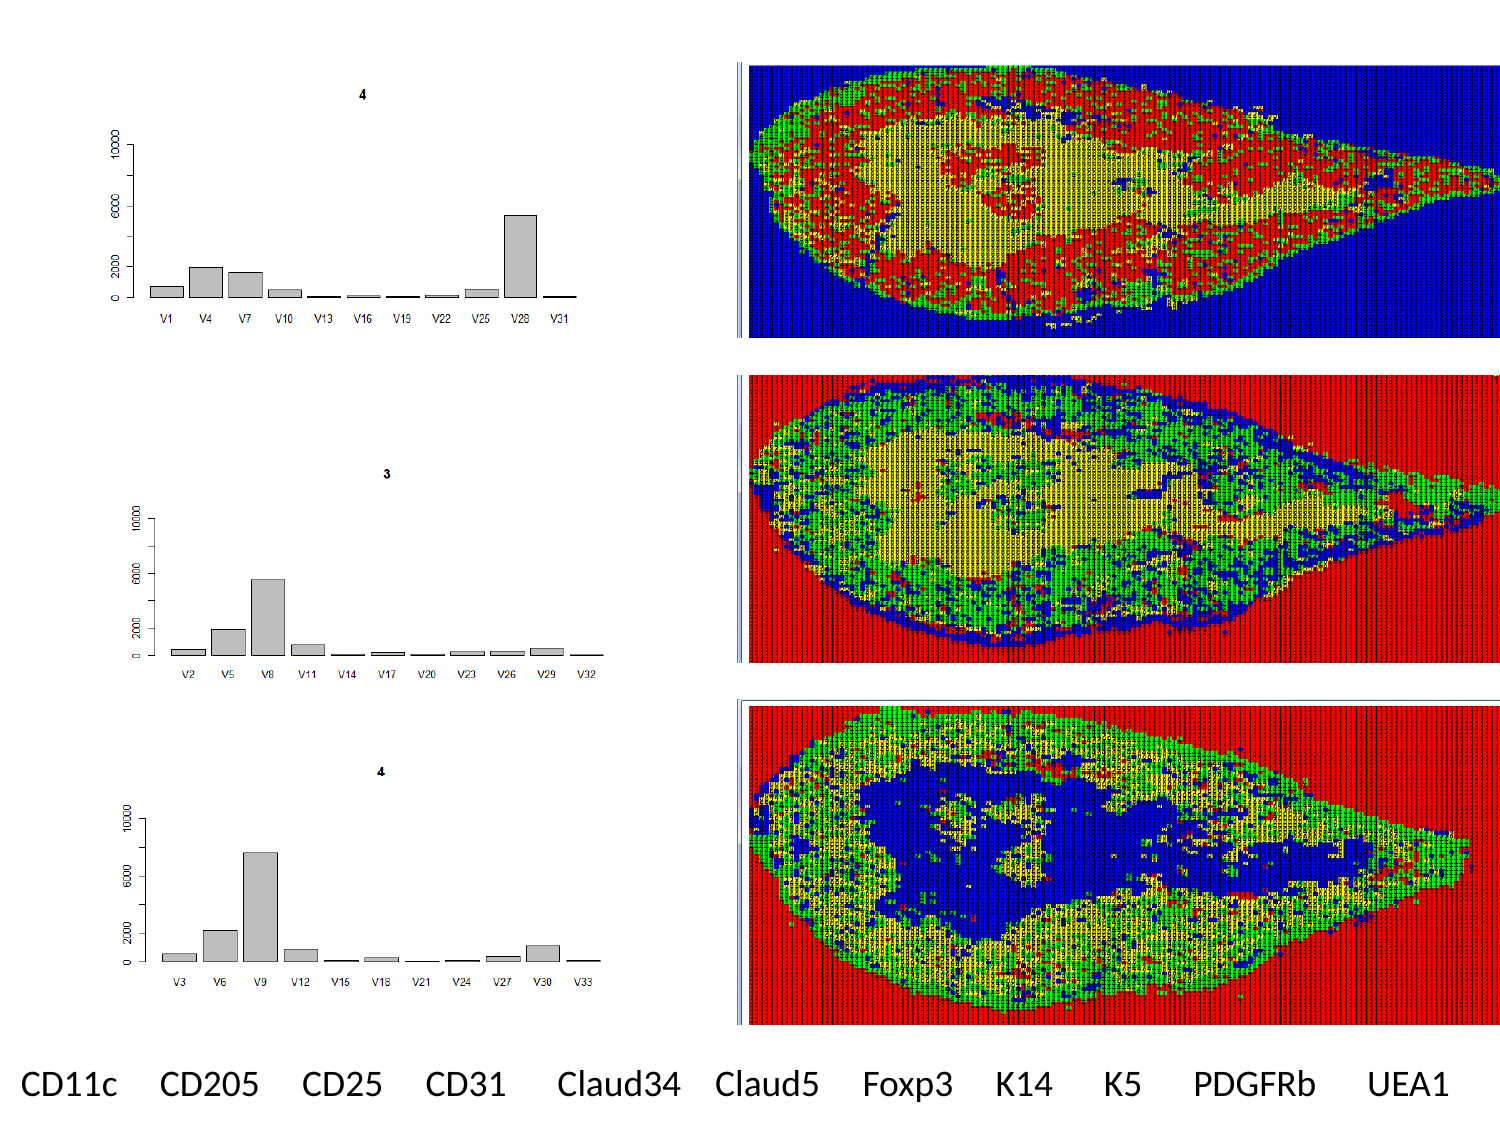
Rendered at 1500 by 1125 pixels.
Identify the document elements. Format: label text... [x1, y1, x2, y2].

picture [99, 737, 638, 1001]
picture [74, 74, 613, 338]
picture [737, 374, 1500, 663]
text_box CD11c CD205 CD25 CD31 Claud34 Claud5 Foxp3 K14 K5 PDGFRb UEA1 [6, 1051, 1467, 1112]
picture [112, 424, 626, 688]
picture [737, 62, 1500, 338]
picture [737, 699, 1500, 1026]
